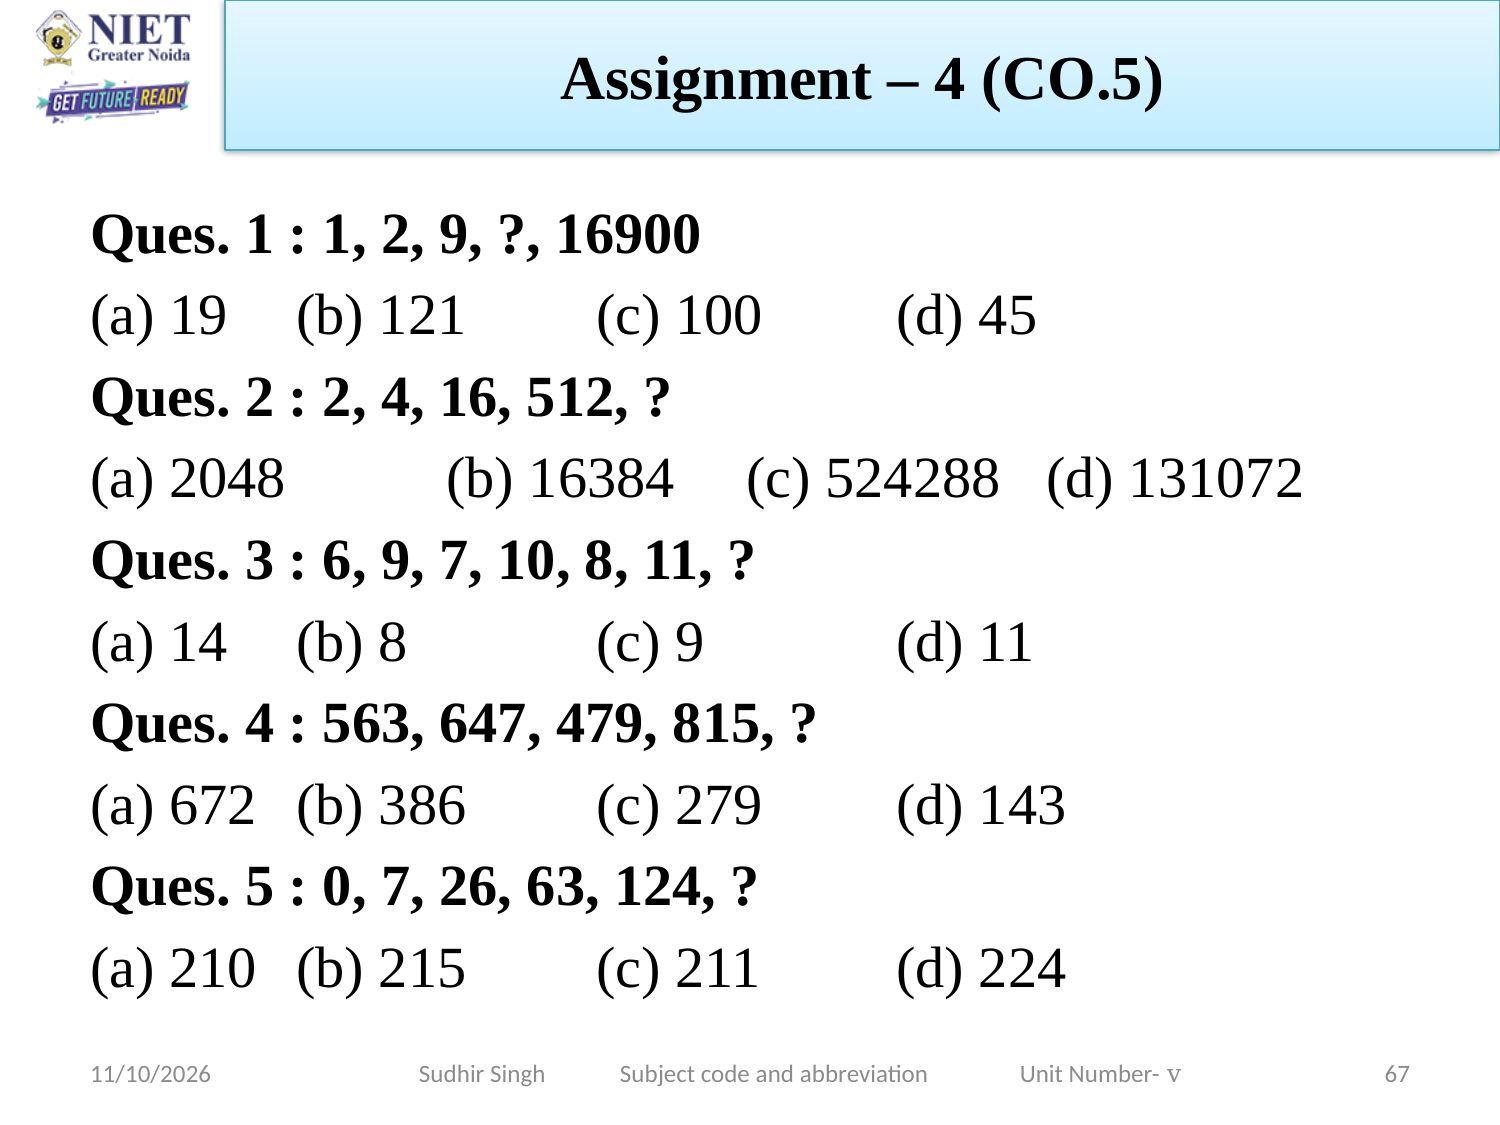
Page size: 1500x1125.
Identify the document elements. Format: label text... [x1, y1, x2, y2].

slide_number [75, 1042, 287, 1103]
list Ques. 1 : 1, 2, 9, ?, 16900 (a) 19 (b) 121 (c) 100 (d) 45 Ques. 2 : 2, 4, 16, 512, ? (a) 2048 (b) 16384 (c) 524288 (d) 131072 Ques. 3 : 6, 9, 7, 10, 8, 11, ? (a) 14 (b) 8 (c) 9 (d) 11 Ques. 4 : 563, 647, 479, 815, ? (a) 672 (b) 386 (c) 279 (d) 143 Ques. 5 : 0, 7, 26, 63, 124, ? (a) 210 (b) 215 (c) 211 (d) 224 [75, 187, 1425, 1013]
slide_number 67 [1074, 1042, 1425, 1103]
title Assignment – 4 (CO.5) [224, 0, 1500, 151]
picture [0, 0, 226, 135]
footer Sudhir Singh Subject code and abbreviation Unit Number- ⅴ [287, 1042, 1074, 1103]
